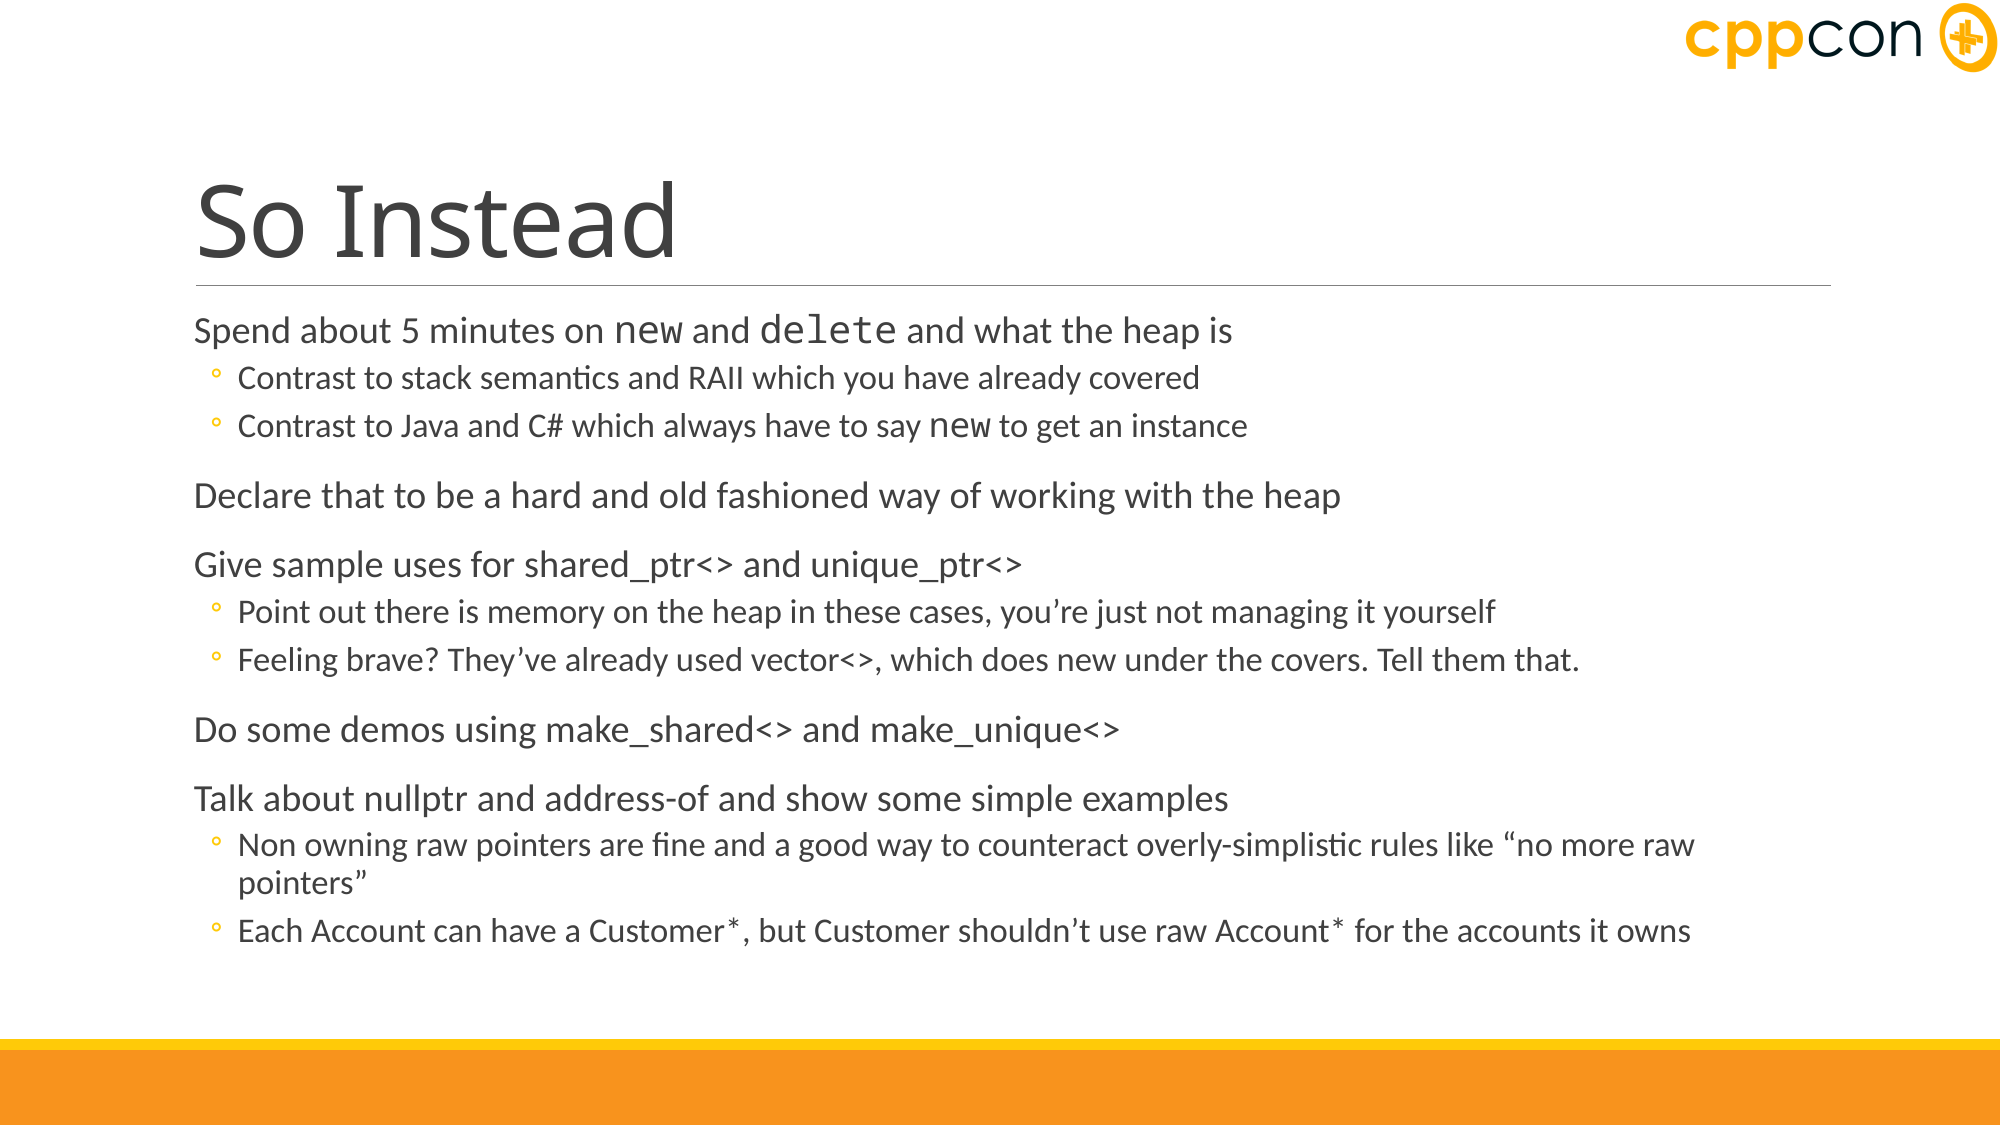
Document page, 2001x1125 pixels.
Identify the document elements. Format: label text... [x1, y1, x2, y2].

picture [1670, 0, 2000, 83]
list Spend about 5 minutes on new and delete and what the heap is Contrast to stack semantics and RAII which you have already covered Contrast to Java and C# which always have to say new to get an instance Declare that to be a hard and old fashioned way of working with the heap Give sample uses for shared_ptr<> and unique_ptr<> Point out there is memory on the heap in these cases, you’re just not managing it yourself Feeling brave? They’ve already used vector<>, which does new under the covers. Tell them that. Do some demos using make_shared<> and make_unique<> Talk about nullptr and address-of and show some simple examples Non owning raw pointers are fine and a good way to counteract overly-simplistic rules like “no more raw pointers” Each Account can have a Customer*, but Customer shouldn’t use raw Account* for the accounts it owns [180, 302, 1830, 963]
title So Instead [180, 47, 1830, 285]
